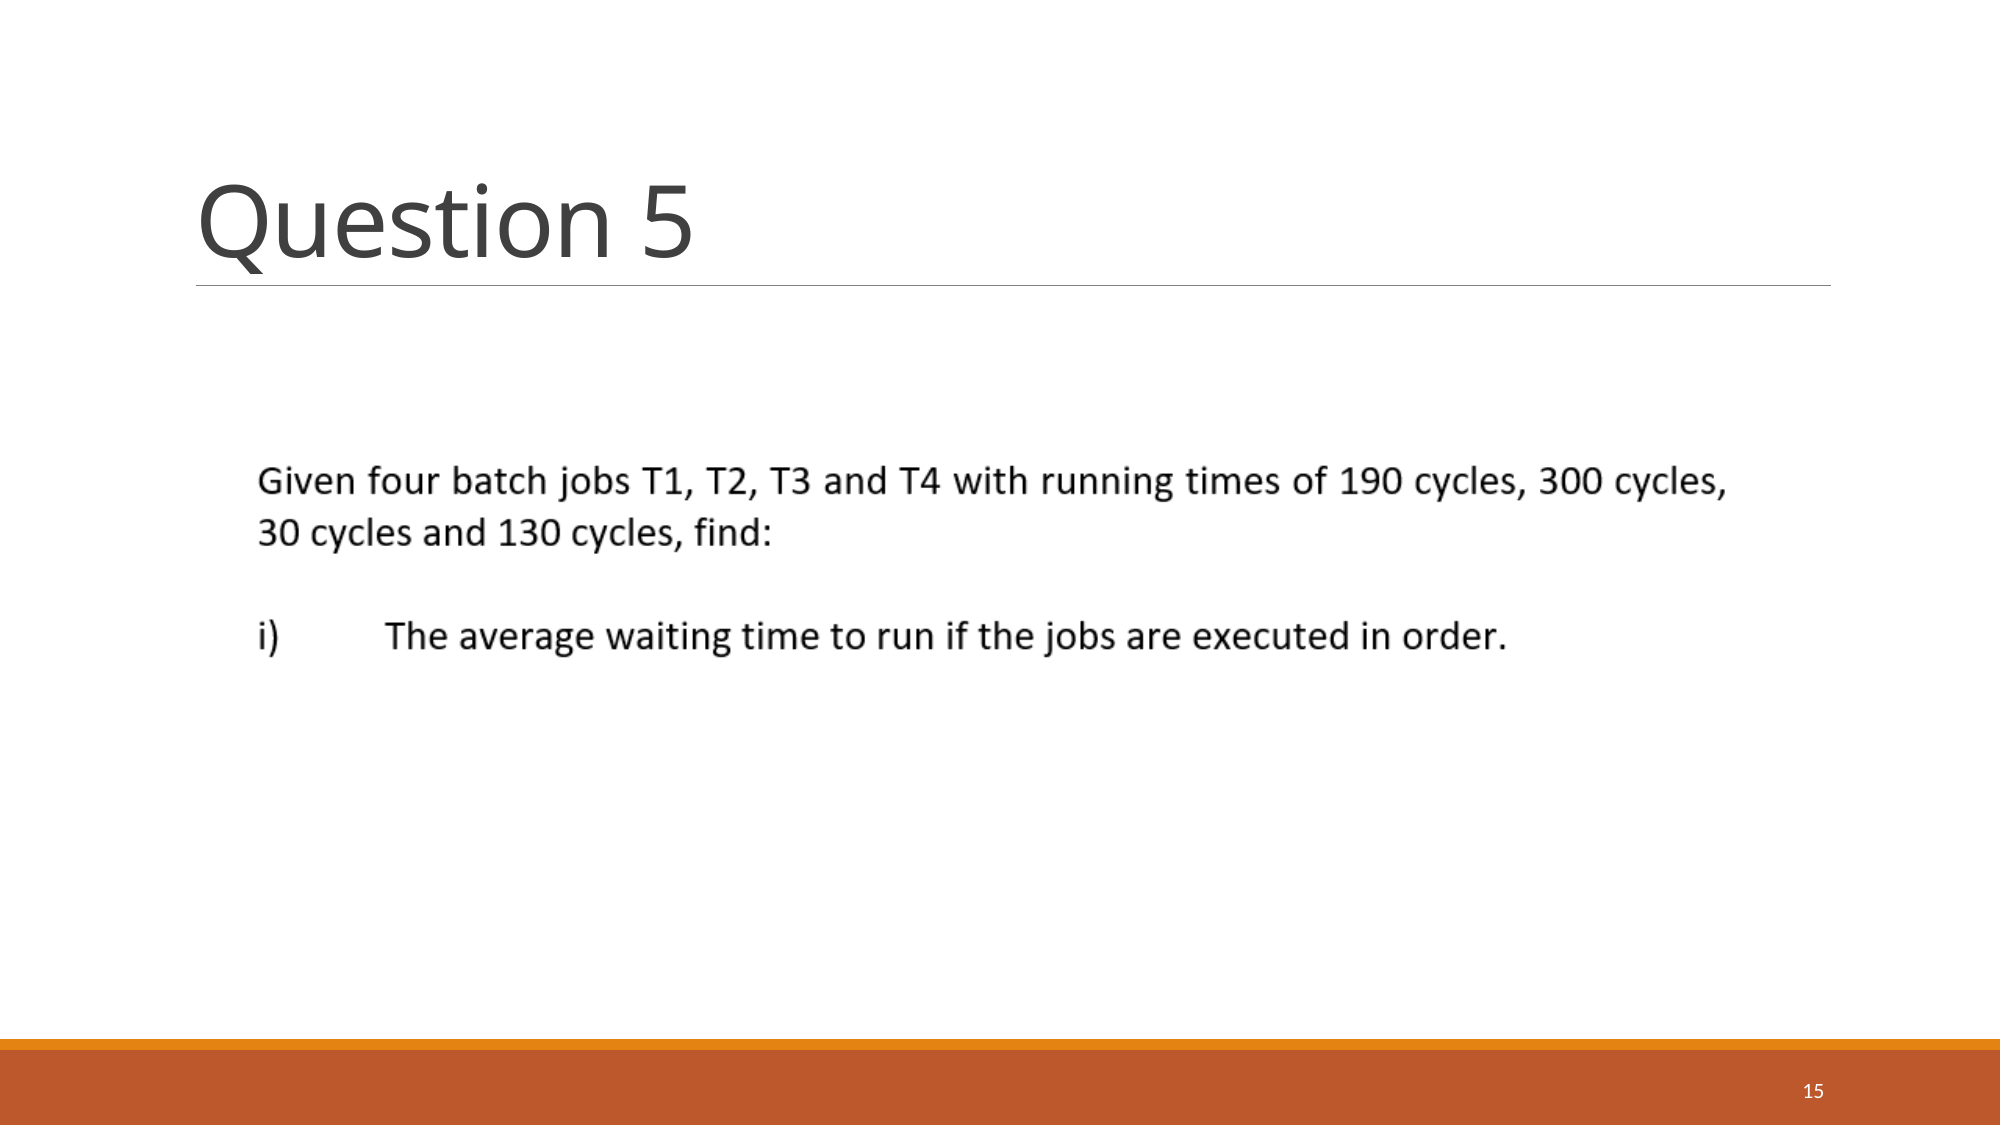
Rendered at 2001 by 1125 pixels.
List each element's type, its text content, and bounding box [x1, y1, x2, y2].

title Question 5 [180, 47, 1830, 285]
slide_number 15 [1624, 1059, 1840, 1120]
picture [249, 440, 1751, 685]
